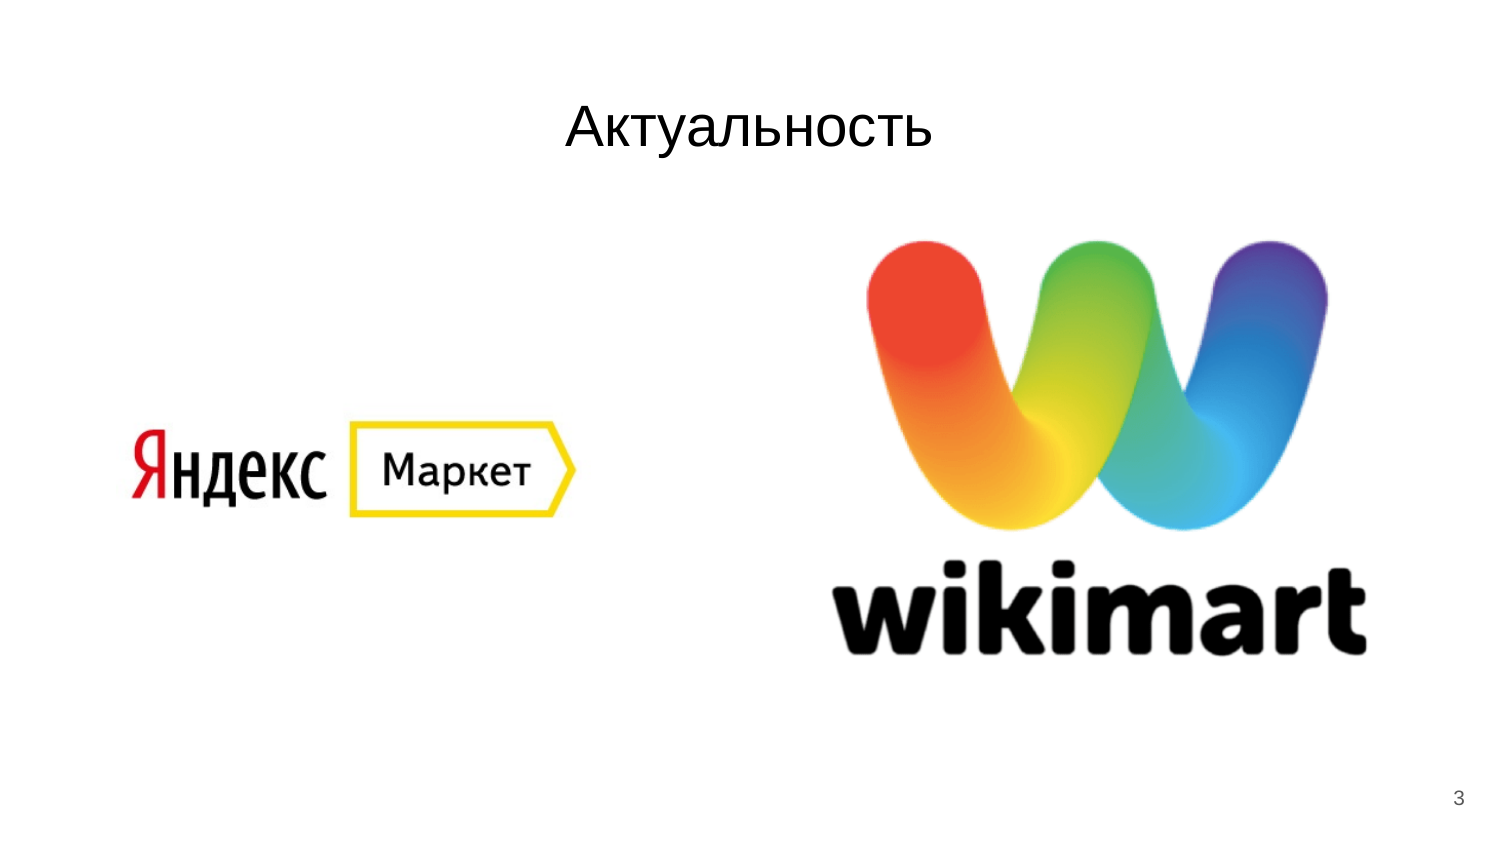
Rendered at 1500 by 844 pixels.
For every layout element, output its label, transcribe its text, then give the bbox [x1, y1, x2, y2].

title Актуальность [51, 72, 1449, 167]
picture [116, 232, 591, 707]
picture [823, 232, 1370, 659]
slide_number 3 [1389, 764, 1480, 830]
